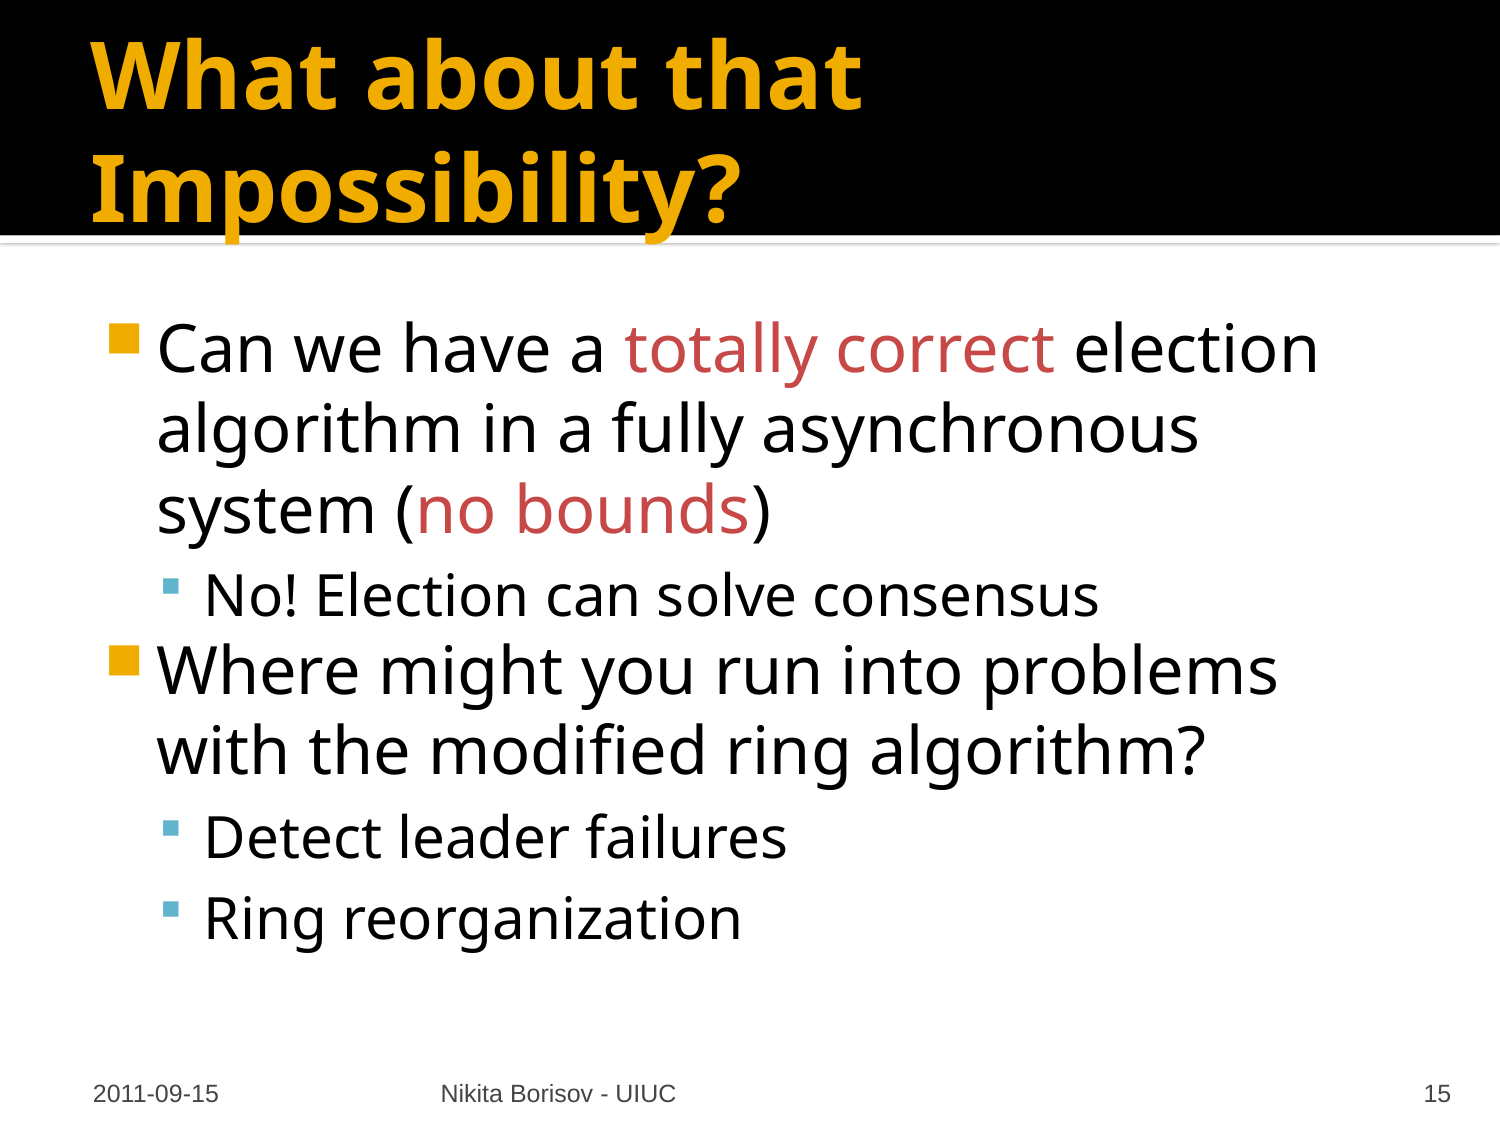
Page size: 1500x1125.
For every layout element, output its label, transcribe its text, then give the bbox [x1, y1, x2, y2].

footer Nikita Borisov - UIUC [433, 1062, 1337, 1108]
title What about that Impossibility? [75, 25, 1425, 231]
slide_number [75, 1062, 425, 1108]
slide_number 15 [1345, 1062, 1467, 1108]
list Can we have a totally correct election algorithm in a fully asynchronous system (no bounds) No! Election can solve consensus Where might you run into problems with the modified ring algorithm? Detect leader failures Ring reorganization [75, 291, 1425, 1050]
